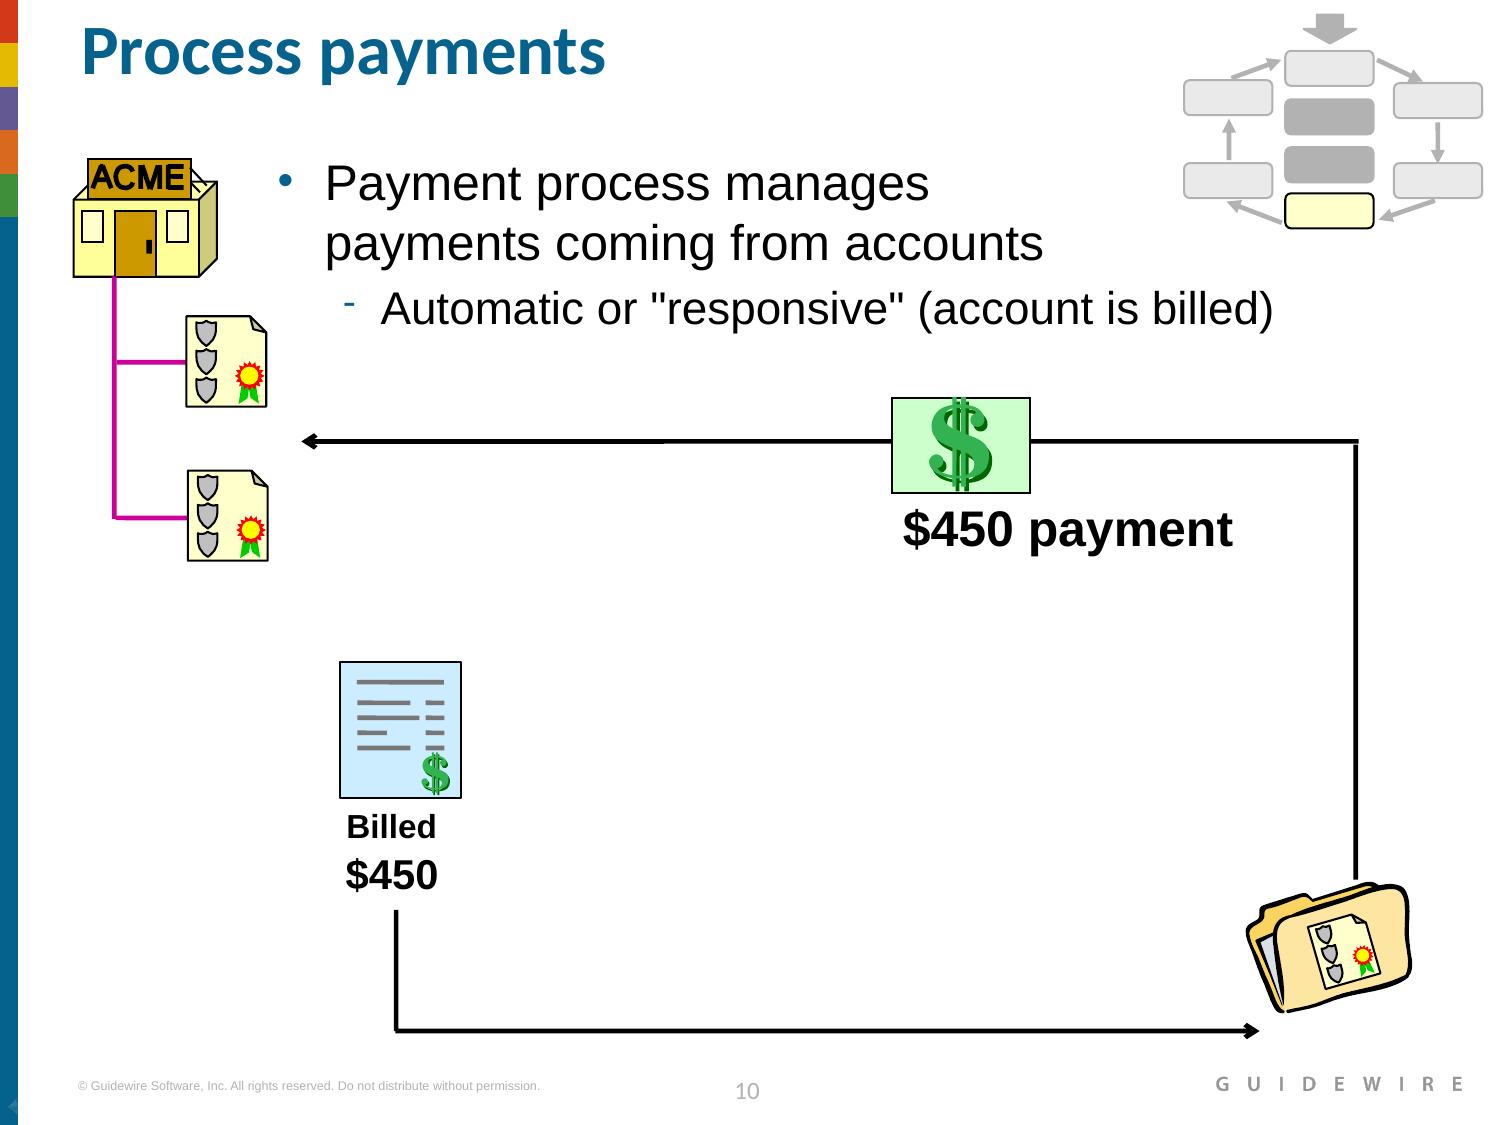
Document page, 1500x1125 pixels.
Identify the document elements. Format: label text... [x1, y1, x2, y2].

list Payment process manages payments coming from accounts Automatic or "responsive" (account is billed) [277, 149, 1430, 1050]
picture [10, 1101, 18, 1111]
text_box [340, 661, 462, 799]
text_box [1183, 14, 1483, 229]
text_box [1242, 879, 1416, 1016]
picture [1215, 1073, 1480, 1096]
title Process payments [81, 19, 1178, 142]
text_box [185, 316, 267, 407]
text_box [187, 470, 268, 561]
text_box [891, 396, 1031, 493]
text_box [73, 158, 218, 277]
text_box Billed [312, 805, 471, 846]
text_box [395, 1025, 1260, 1039]
text_box $450 [330, 847, 454, 898]
picture [0, 0, 18, 216]
text_box $450 payment [902, 496, 1329, 557]
